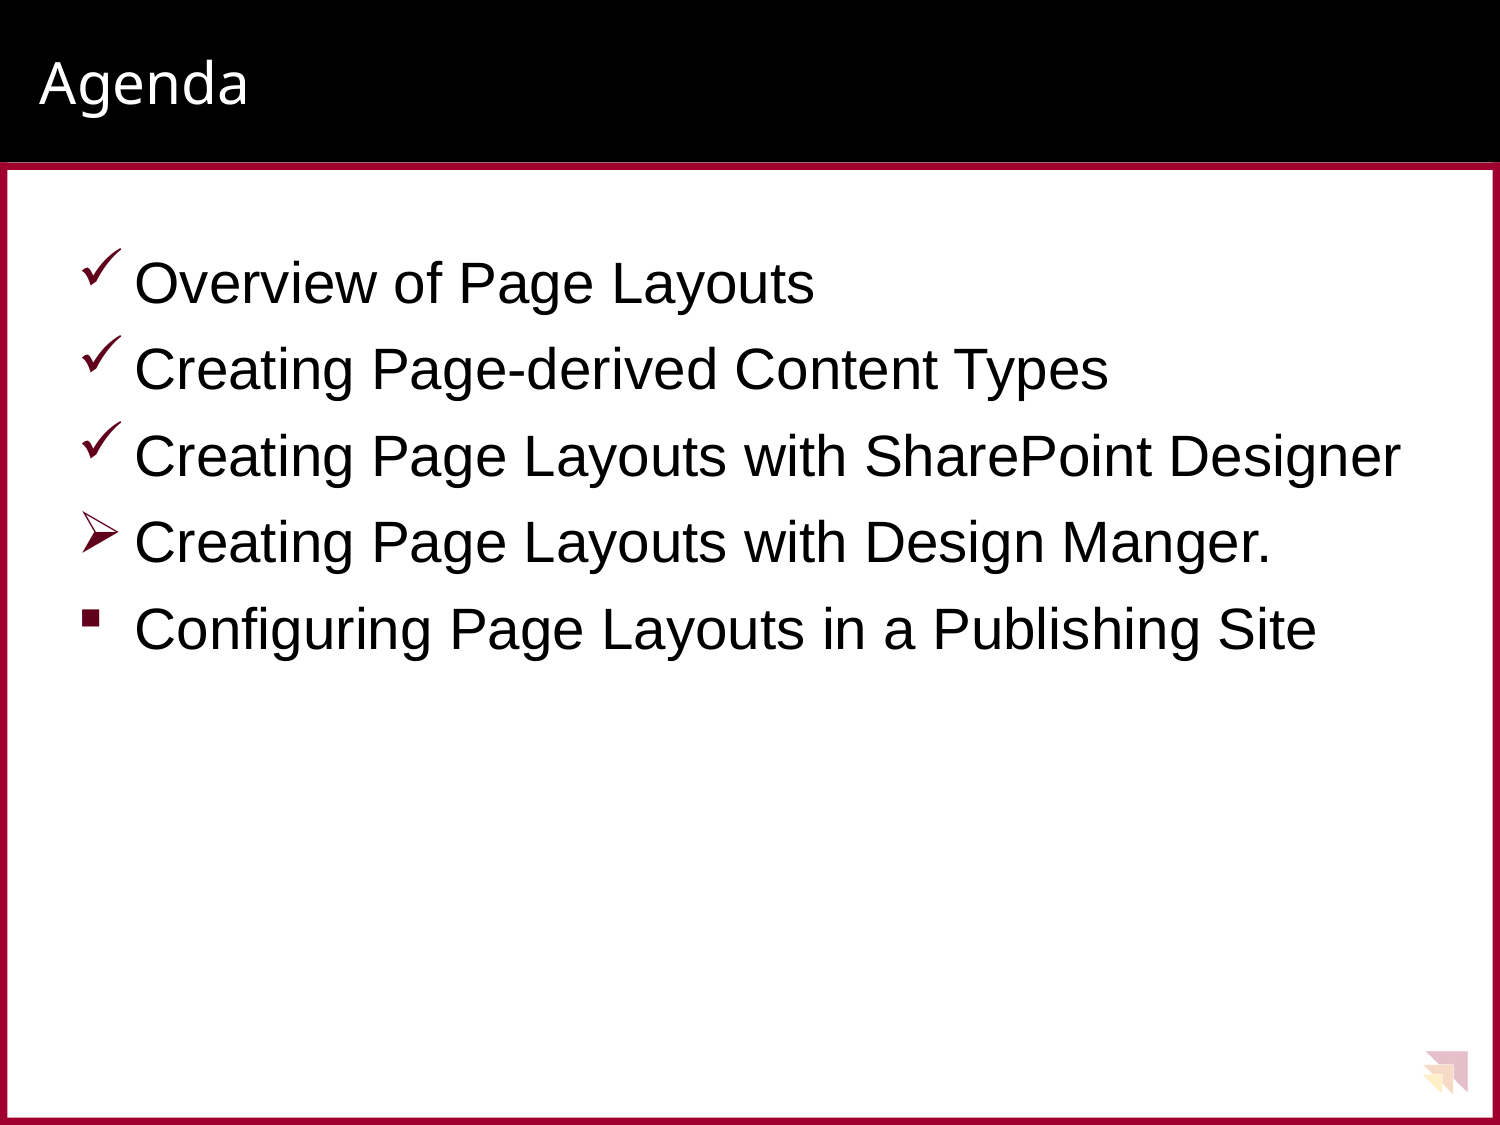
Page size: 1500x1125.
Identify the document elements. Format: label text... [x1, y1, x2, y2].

title Agenda [24, 12, 1438, 150]
list Overview of Page Layouts Creating Page-derived Content Types Creating Page Layouts with SharePoint Designer Creating Page Layouts with Design Manger. Configuring Page Layouts in a Publishing Site [62, 237, 1438, 1088]
